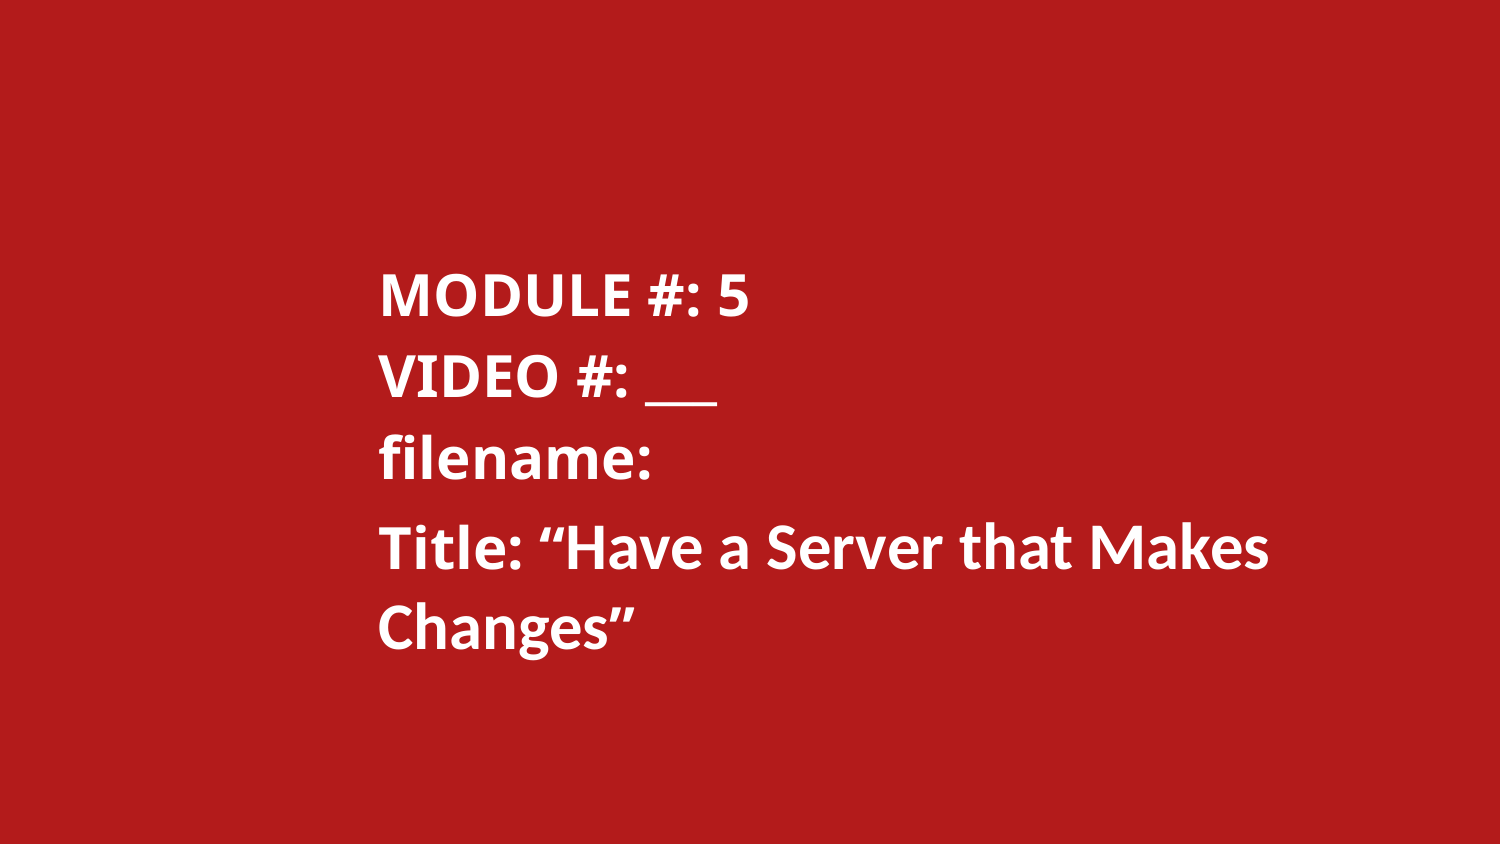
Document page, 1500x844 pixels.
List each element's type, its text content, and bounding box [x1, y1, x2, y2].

list MODULE #: 5 VIDEO #: ___ filename: Title: “Have a Server that Makes Changes” [63, 87, 1414, 644]
